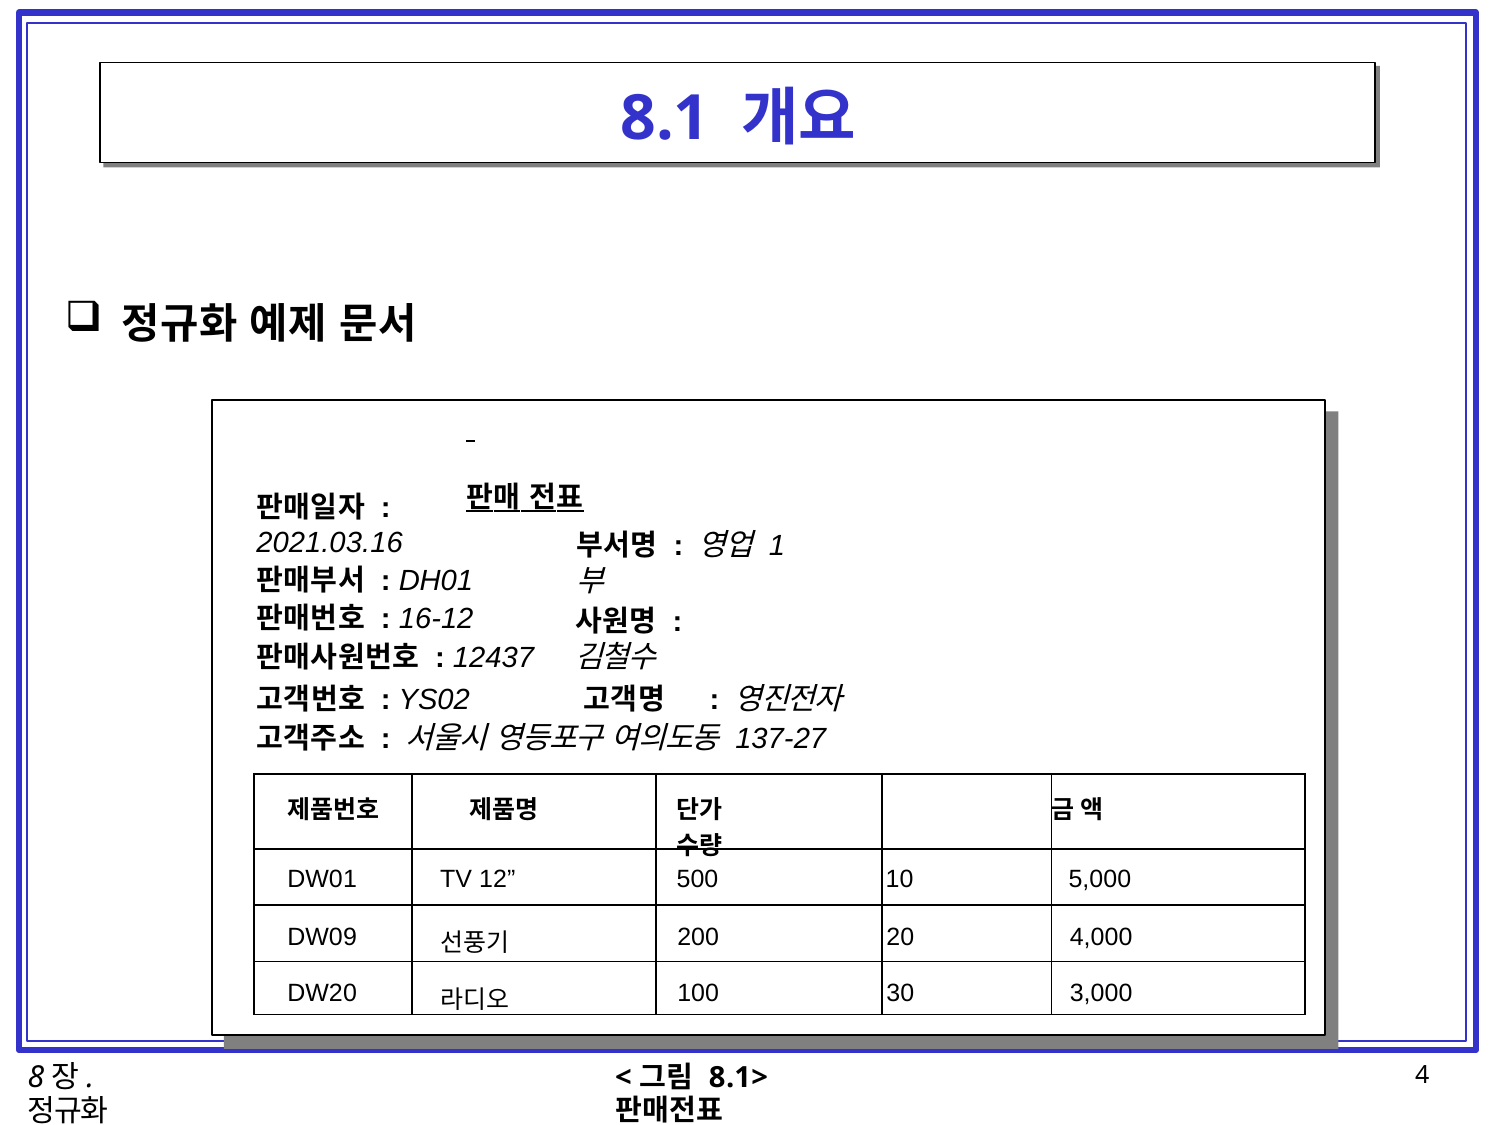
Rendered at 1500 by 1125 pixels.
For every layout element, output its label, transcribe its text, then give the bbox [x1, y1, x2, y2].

footer 8장. 정규화 [25, 1058, 185, 1125]
text_box <그림 8.1> 판매전표 [612, 1060, 890, 1125]
text_box 4 [1408, 1064, 1438, 1093]
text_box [211, 398, 1339, 1050]
text_box 정규화 예제 문서 판매 전표 [62, 294, 1042, 549]
title 8.1 개요 [100, 74, 1375, 265]
